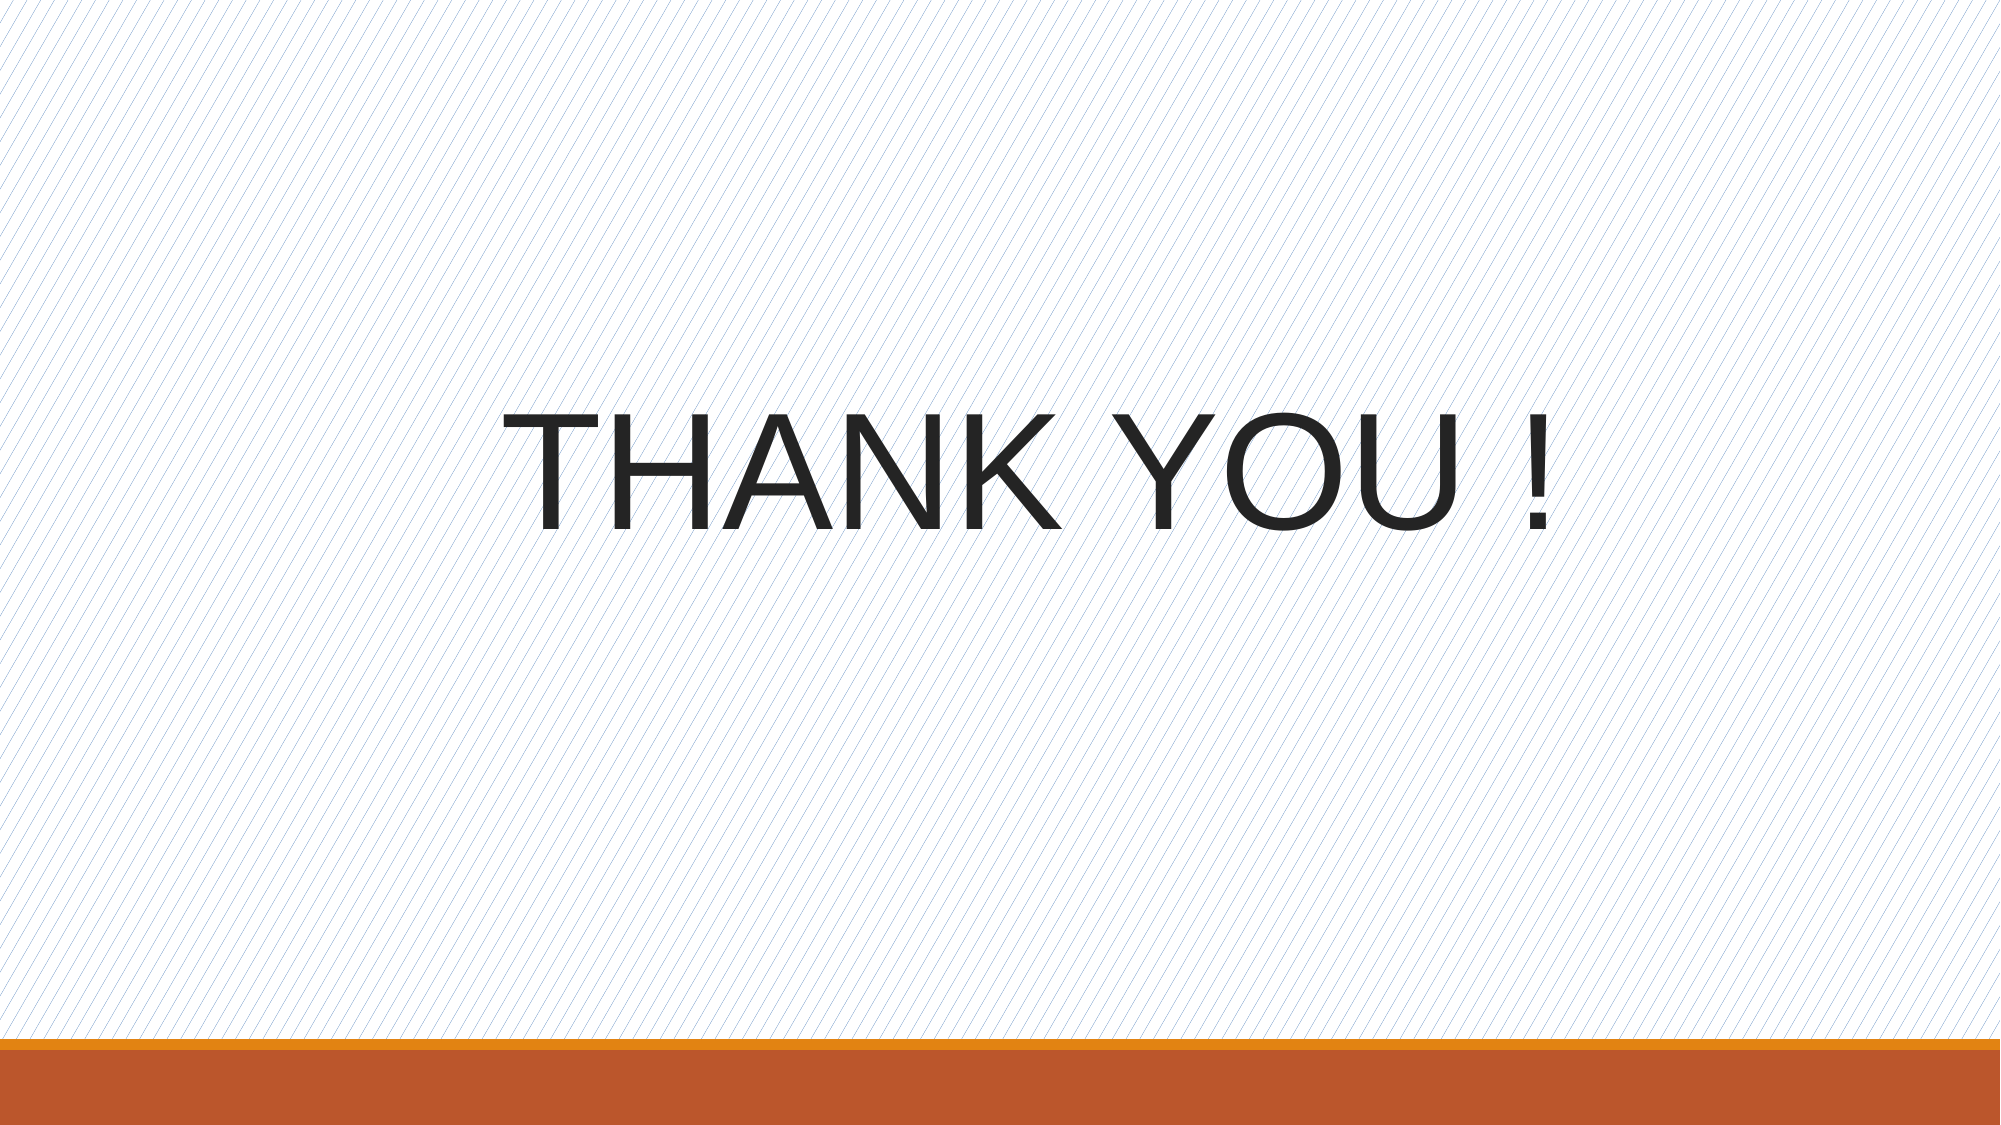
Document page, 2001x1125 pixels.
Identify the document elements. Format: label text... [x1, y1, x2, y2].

list THANK YOU ! [500, 362, 1588, 565]
